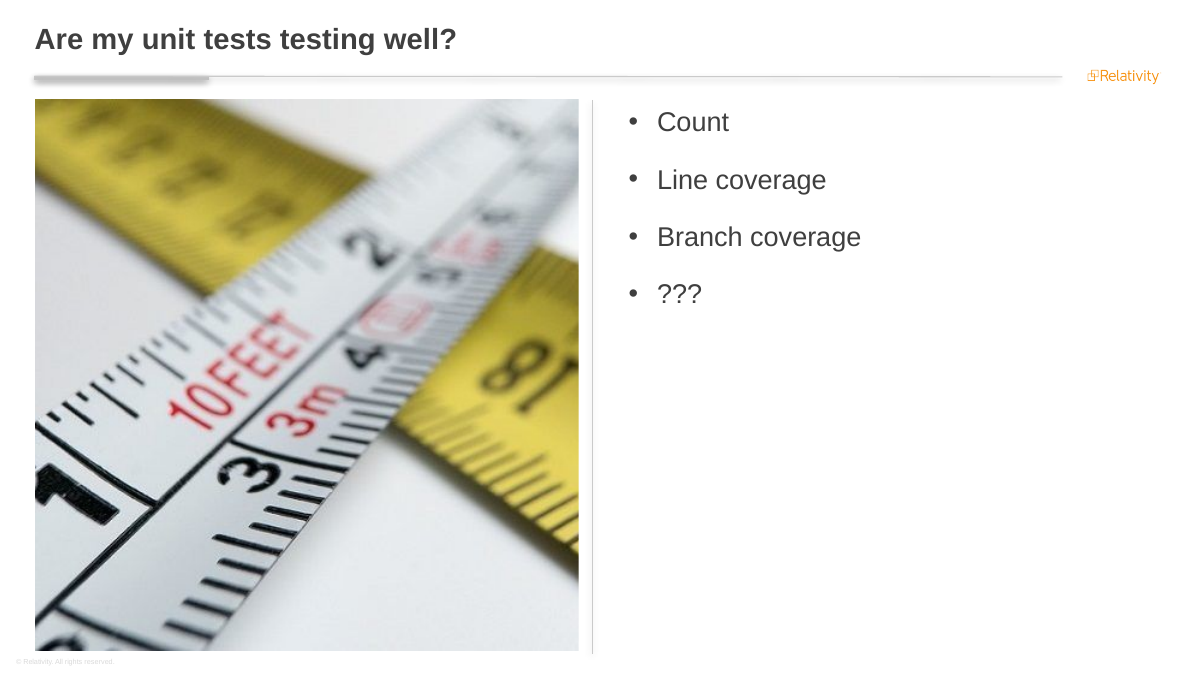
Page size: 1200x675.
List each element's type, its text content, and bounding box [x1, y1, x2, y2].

title Are my unit tests testing well? [24, 14, 1163, 62]
list Count Line coverage Branch coverage ??? [618, 99, 1163, 652]
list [34, 99, 579, 652]
picture [1080, 62, 1169, 92]
